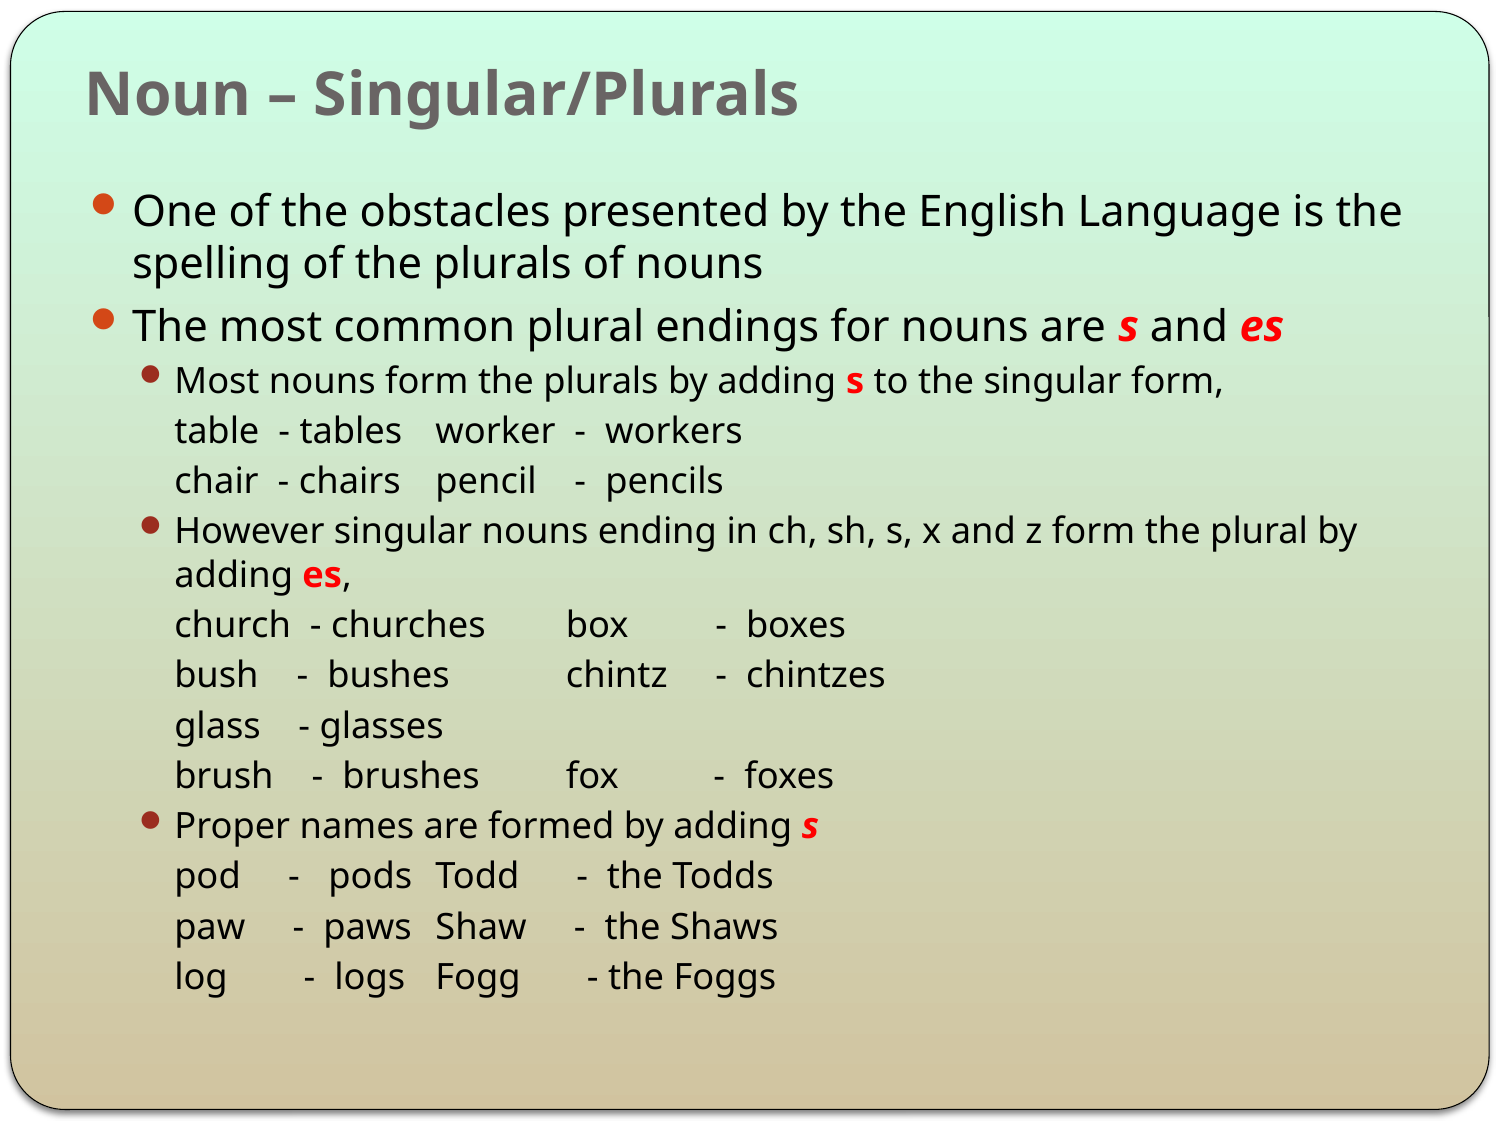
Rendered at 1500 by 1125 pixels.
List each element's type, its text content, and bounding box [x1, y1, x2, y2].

list One of the obstacles presented by the English Language is the spelling of the plurals of nouns The most common plural endings for nouns are s and es Most nouns form the plurals by adding s to the singular form, table - tables worker - workers chair - chairs pencil - pencils However singular nouns ending in ch, sh, s, x and z form the plural by adding es, church - churches box - boxes bush - bushes chintz - chintzes glass - glasses brush - brushes fox - foxes Proper names are formed by adding s pod - pods Todd - the Todds paw - paws Shaw - the Shaws log - logs Fogg - the Foggs [75, 175, 1425, 1055]
title Noun – Singular/Plurals [70, 46, 1421, 143]
